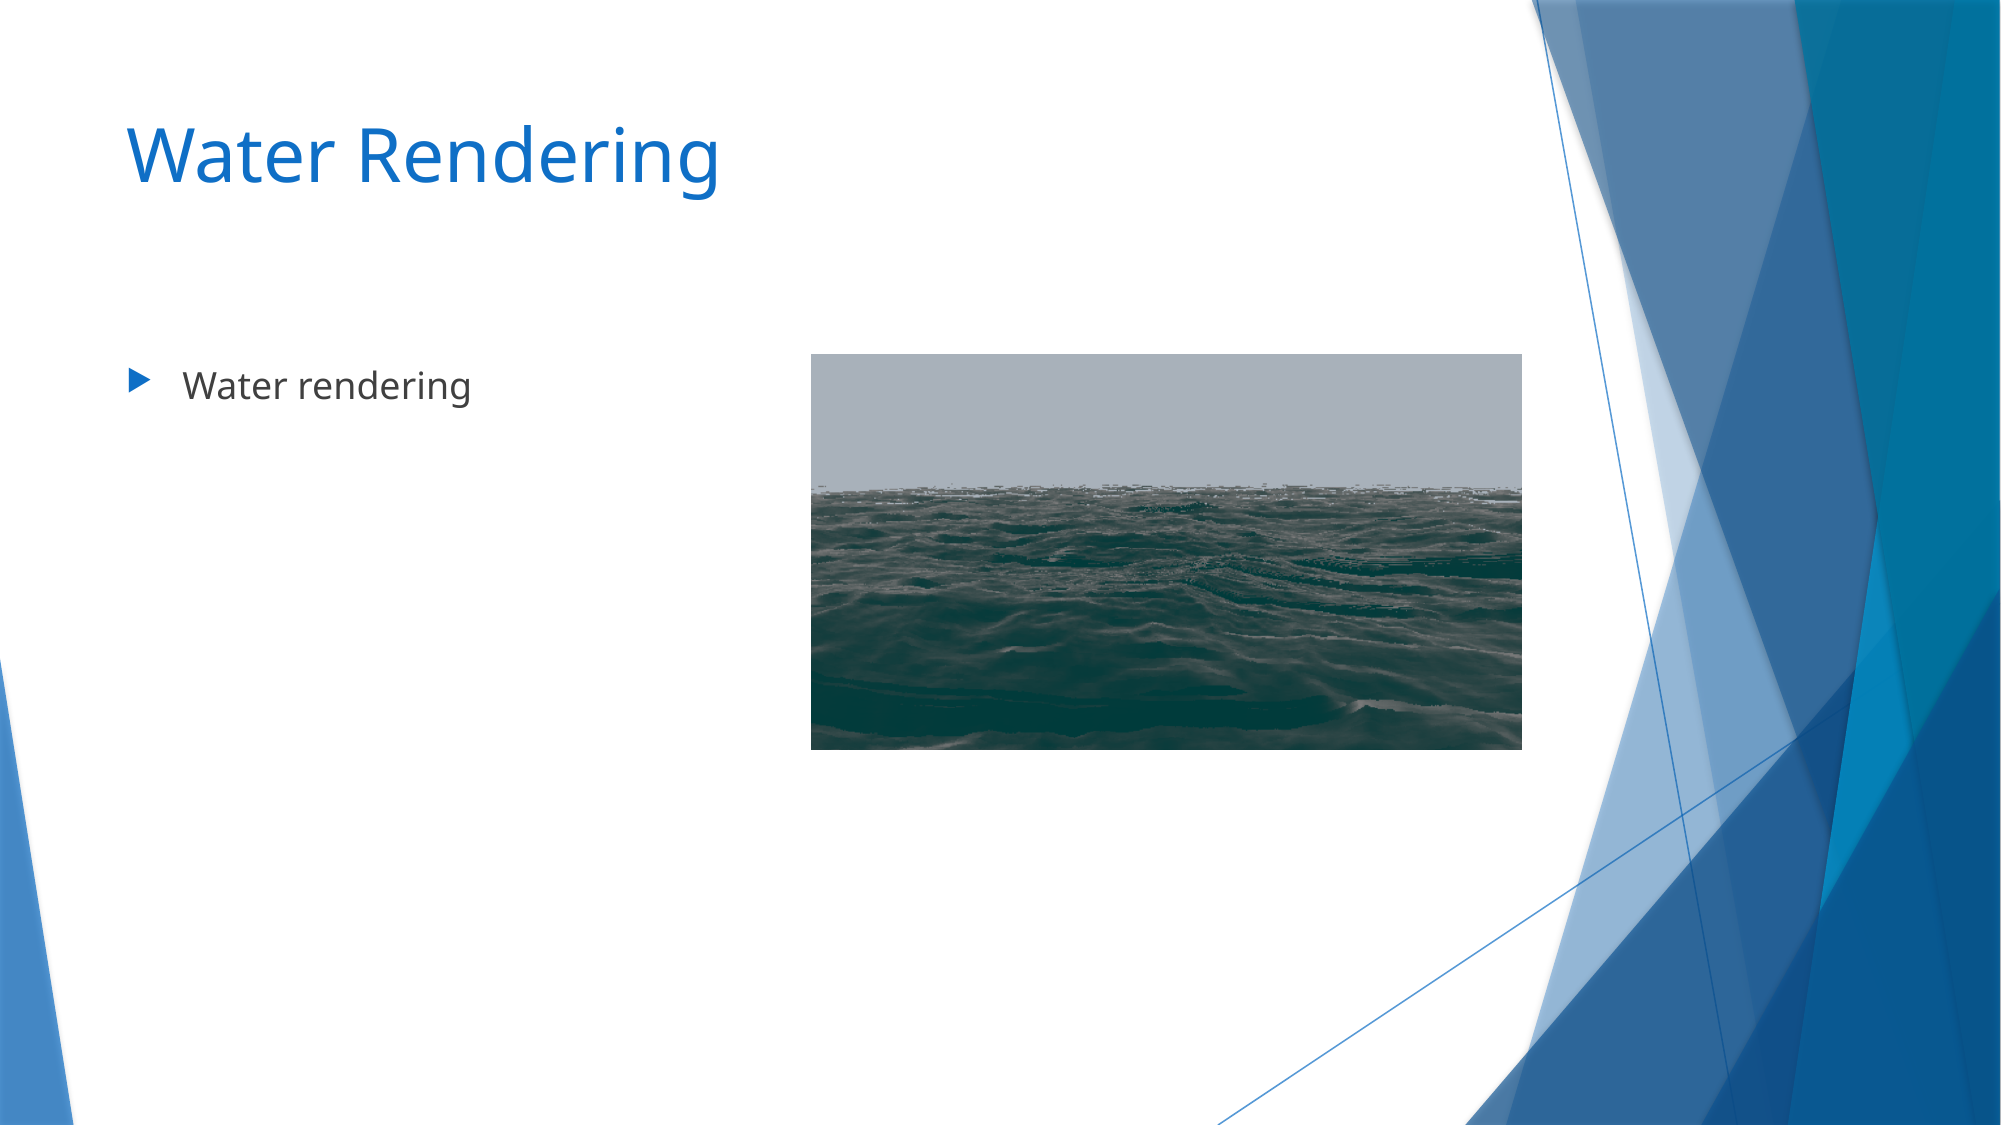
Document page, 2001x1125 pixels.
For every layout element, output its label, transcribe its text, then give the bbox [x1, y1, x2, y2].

title Water Rendering [111, 99, 1522, 317]
list Water rendering [111, 354, 1522, 992]
picture [810, 353, 1522, 751]
